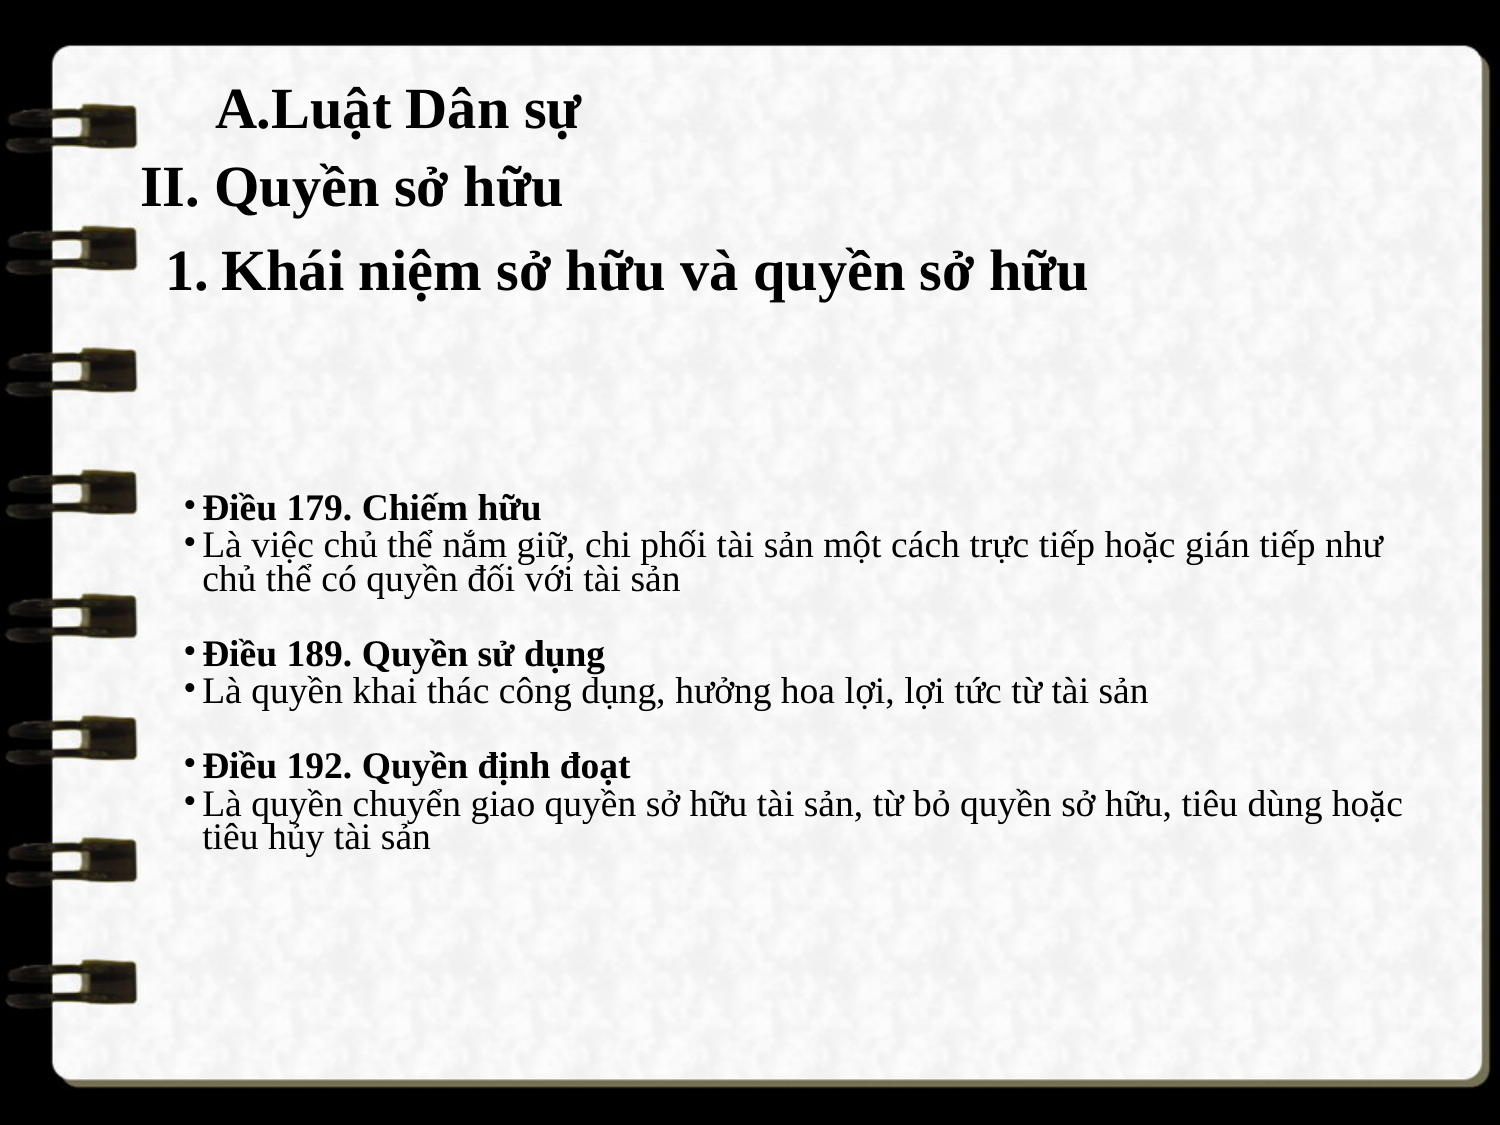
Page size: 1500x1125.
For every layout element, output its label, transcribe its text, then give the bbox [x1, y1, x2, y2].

picture [0, 0, 1500, 1125]
list A.Luật Dân sự II. Quyền sở hữu [125, 62, 1475, 250]
text_box Khái niệm sở hữu và quyền sở hữu [150, 224, 1313, 311]
text_box Điều 179. Chiếm hữu Là việc chủ thể nắm giữ, chi phối tài sản một cách trực tiếp hoặc gián tiếp như chủ thể có quyền đối với tài sản Điều 189. Quyền sử dụng Là quyền khai thác công dụng, hưởng hoa lợi, lợi tức từ tài sản Điều 192. Quyền định đoạt Là quyền chuyển giao quyền sở hữu tài sản, từ bỏ quyền sở hữu, tiêu dùng hoặc tiêu hủy tài sản [149, 312, 1438, 1038]
